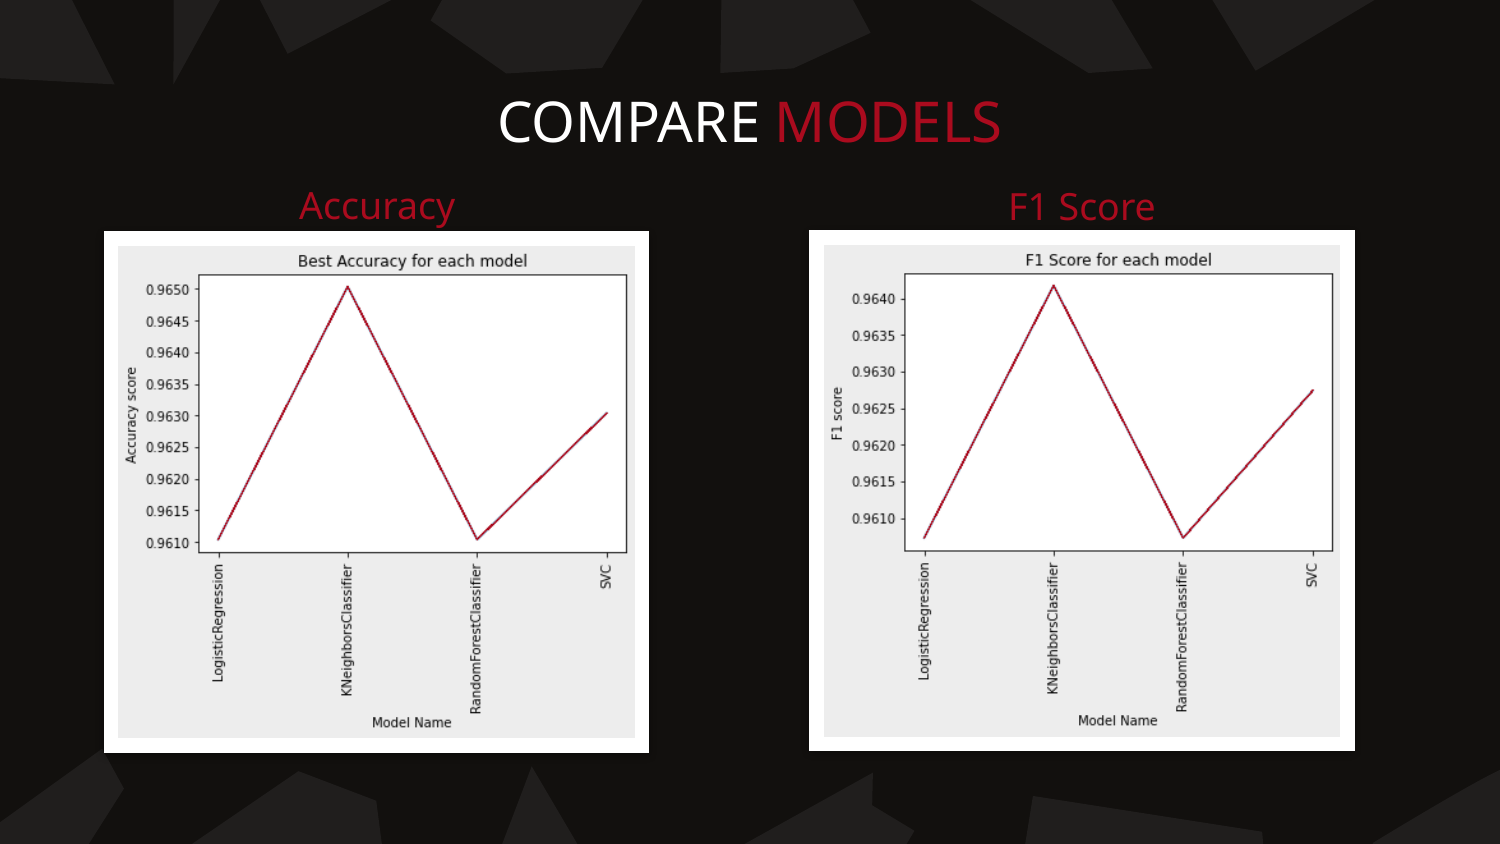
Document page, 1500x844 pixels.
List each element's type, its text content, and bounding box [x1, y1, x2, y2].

text_box F1 Score [892, 167, 1272, 223]
text_box Accuracy [187, 166, 567, 223]
picture [117, 245, 636, 739]
picture [823, 244, 1341, 737]
title COMPARE MODELS [118, 72, 1382, 167]
